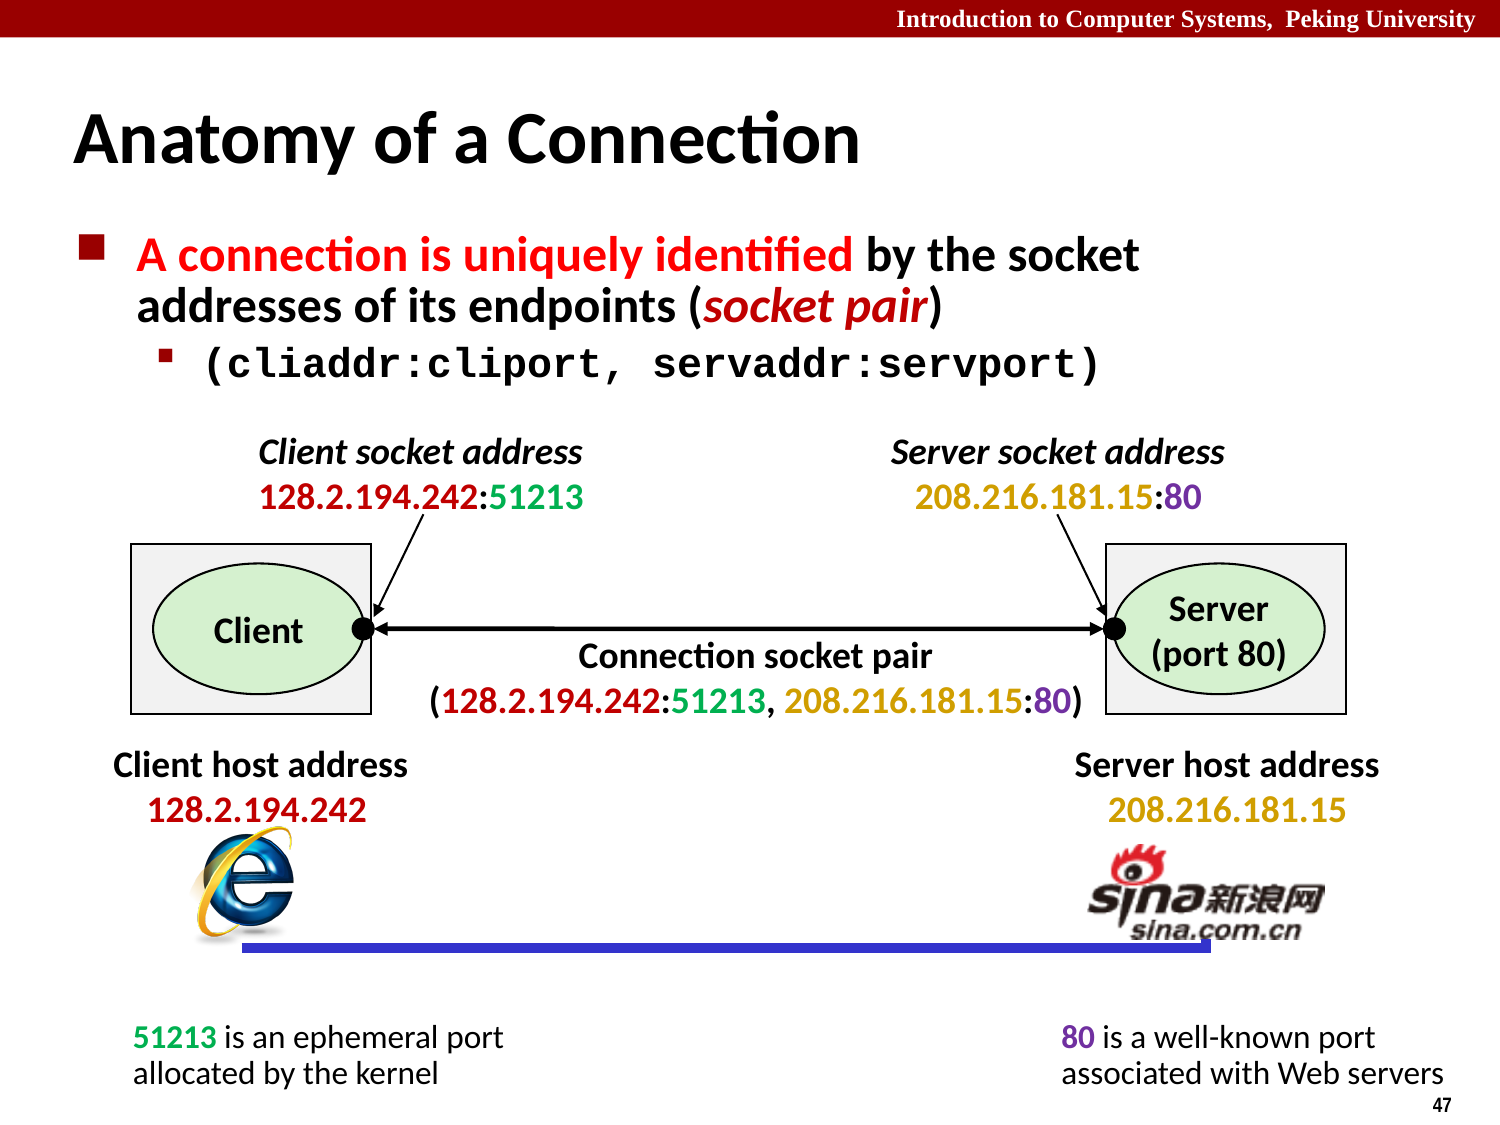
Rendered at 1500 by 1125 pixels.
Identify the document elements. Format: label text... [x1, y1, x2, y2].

text_box [1103, 618, 1126, 640]
text_box [130, 543, 371, 714]
picture [1087, 843, 1325, 940]
text_box Connection socket pair (128.2.194.242:51213, 208.216.181.15:80) [733, 623, 1091, 628]
text_box Client socket address 128.2.194.242:51213 [243, 419, 599, 525]
text_box Connection socket pair (128.2.194.242:51213, 208.216.181.15:80) [733, 629, 1099, 728]
text_box [374, 622, 714, 636]
text_box [1105, 543, 1346, 714]
list A connection is uniquely identified by the socket addresses of its endpoints (socket pair) (cliaddr:cliport, servaddr:servport) [64, 223, 1361, 413]
text_box Server socket address 208.216.181.15:80 [846, 419, 1271, 525]
text_box 80 is a well-known port associated with Web servers [1046, 1012, 1460, 1099]
title Anatomy of a Connection [58, 71, 1305, 197]
text_box Connection socket pair (128.2.194.242:51213, 208.216.181.15:80) [414, 629, 714, 728]
text_box 51213 is an ephemeral port allocated by the kernel [118, 1012, 527, 1099]
text_box Client host address 128.2.194.242 [98, 732, 424, 837]
picture [179, 824, 304, 949]
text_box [719, 461, 729, 1125]
text_box Server (port 80) [1115, 563, 1325, 695]
text_box [733, 622, 1103, 636]
text_box Client [153, 563, 363, 695]
text_box [1057, 514, 1108, 618]
text_box [352, 618, 374, 640]
text_box Connection socket pair (128.2.194.242:51213, 208.216.181.15:80) [414, 623, 714, 628]
text_box Server host address 208.216.181.15 [1059, 732, 1395, 837]
text_box [373, 514, 424, 618]
